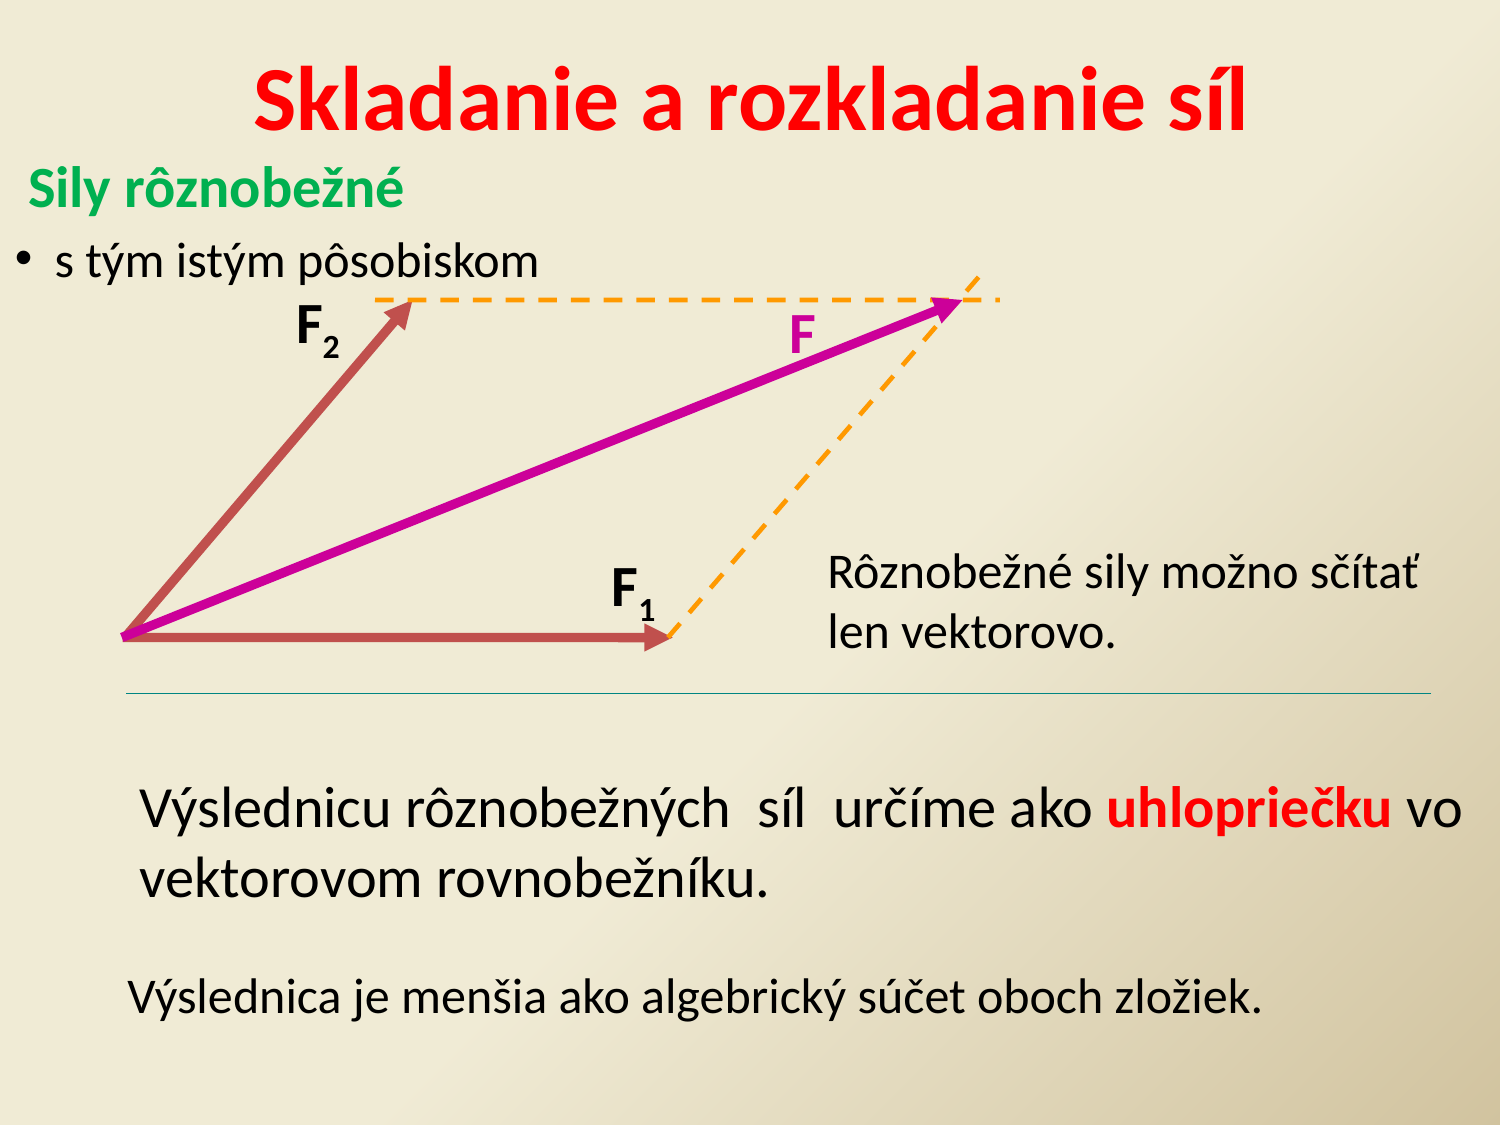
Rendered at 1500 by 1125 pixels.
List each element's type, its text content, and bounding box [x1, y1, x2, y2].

text_box Výslednicu rôznobežných síl určíme ako uhlopriečku vo vektorovom rovnobežníku. [124, 762, 1488, 917]
text_box [838, 298, 963, 351]
text_box [124, 636, 673, 644]
text_box F1 [596, 540, 760, 636]
text_box s tým istým pôsobiskom [0, 219, 975, 295]
text_box Rôznobežné sily možno sčítať len vektorovo. [812, 531, 1450, 681]
text_box Skladanie a rozkladanie síl [76, 0, 1427, 188]
title Sily rôznobežné [0, 90, 1350, 278]
text_box F [774, 287, 838, 373]
text_box F2 [281, 278, 432, 373]
text_box Výslednica je menšia ako algebrický súčet oboch zložiek. [112, 956, 1463, 1031]
